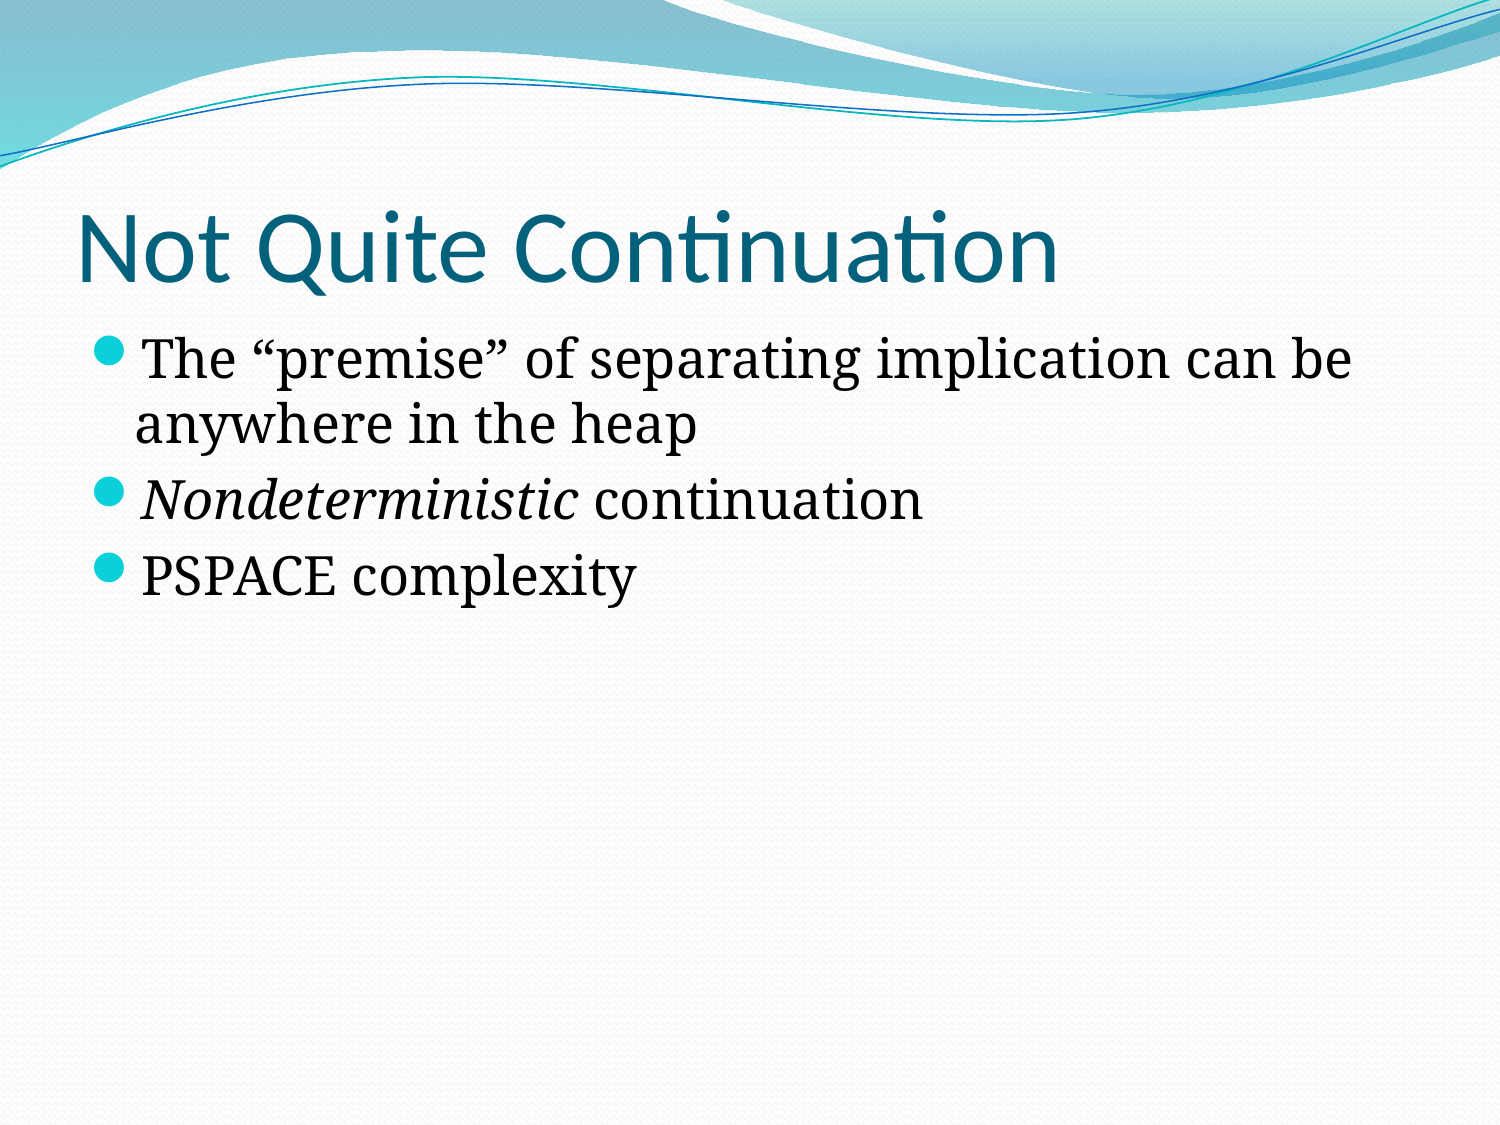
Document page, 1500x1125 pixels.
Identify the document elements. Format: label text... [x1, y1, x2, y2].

title Not Quite Continuation [75, 115, 1425, 303]
list The “premise” of separating implication can be anywhere in the heap Nondeterministic continuation PSPACE complexity [75, 317, 1425, 1038]
